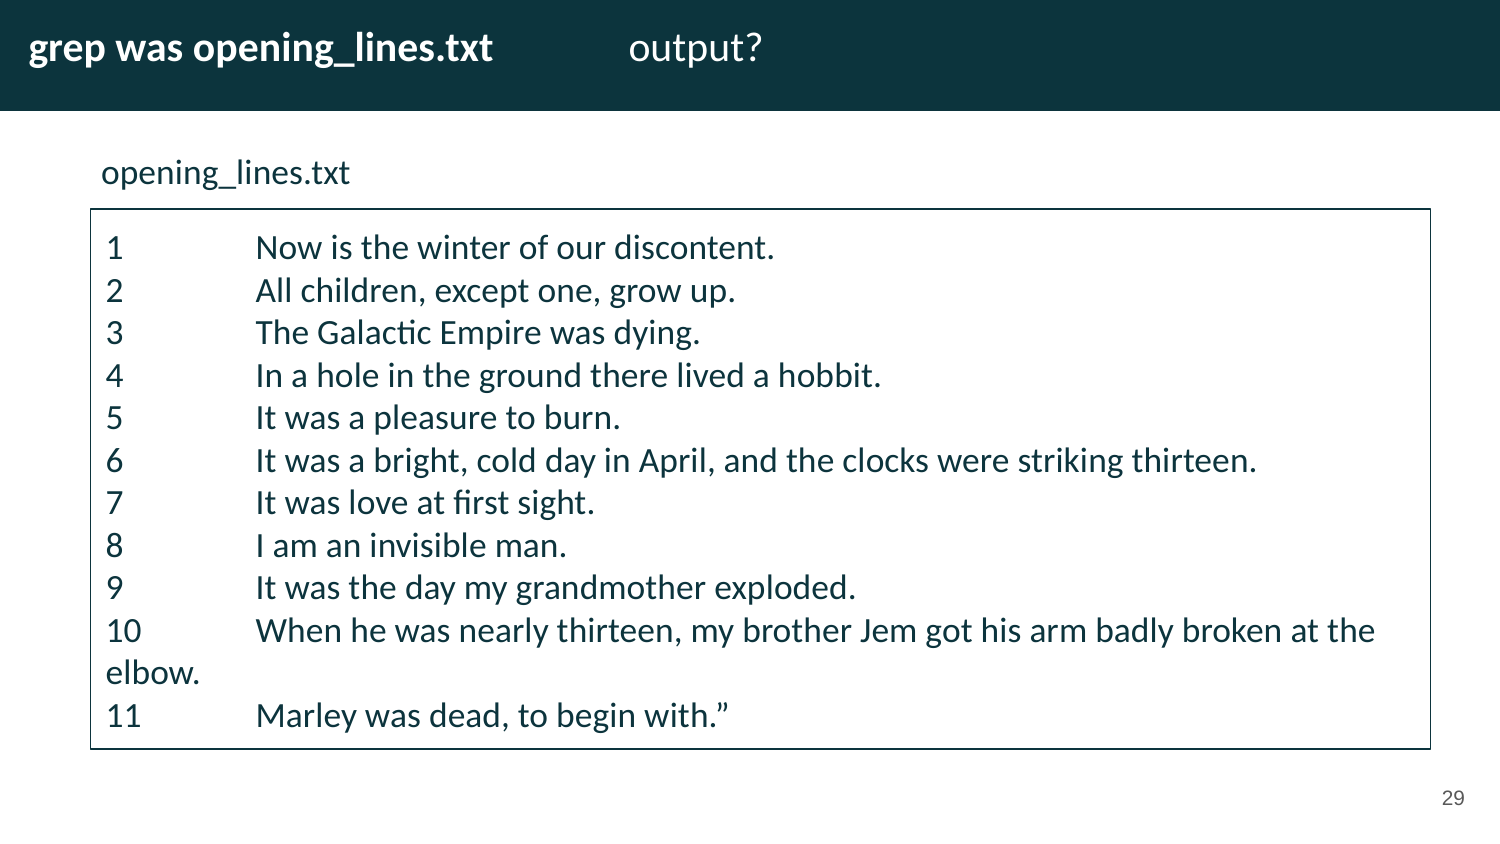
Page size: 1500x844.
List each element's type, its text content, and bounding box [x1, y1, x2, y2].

text_box 1 Now is the winter of our discontent. 2 All children, except one, grow up. 3 The Galactic Empire was dying. 4 In a hole in the ground there lived a hobbit. 5 It was a pleasure to burn. 6 It was a bright, cold day in April, and the clocks were striking thirteen. 7 It was love at first sight. 8 I am an invisible man. 9 It was the day my grandmother exploded. 10 When he was nearly thirteen, my brother Jem got his arm badly broken at the elbow. 11 Marley was dead, to begin with.” [90, 209, 1431, 750]
slide_number ‹#› [1389, 764, 1480, 830]
list opening_lines.txt [85, 133, 1387, 221]
title grep was opening_lines.txt output? [13, 0, 1412, 92]
